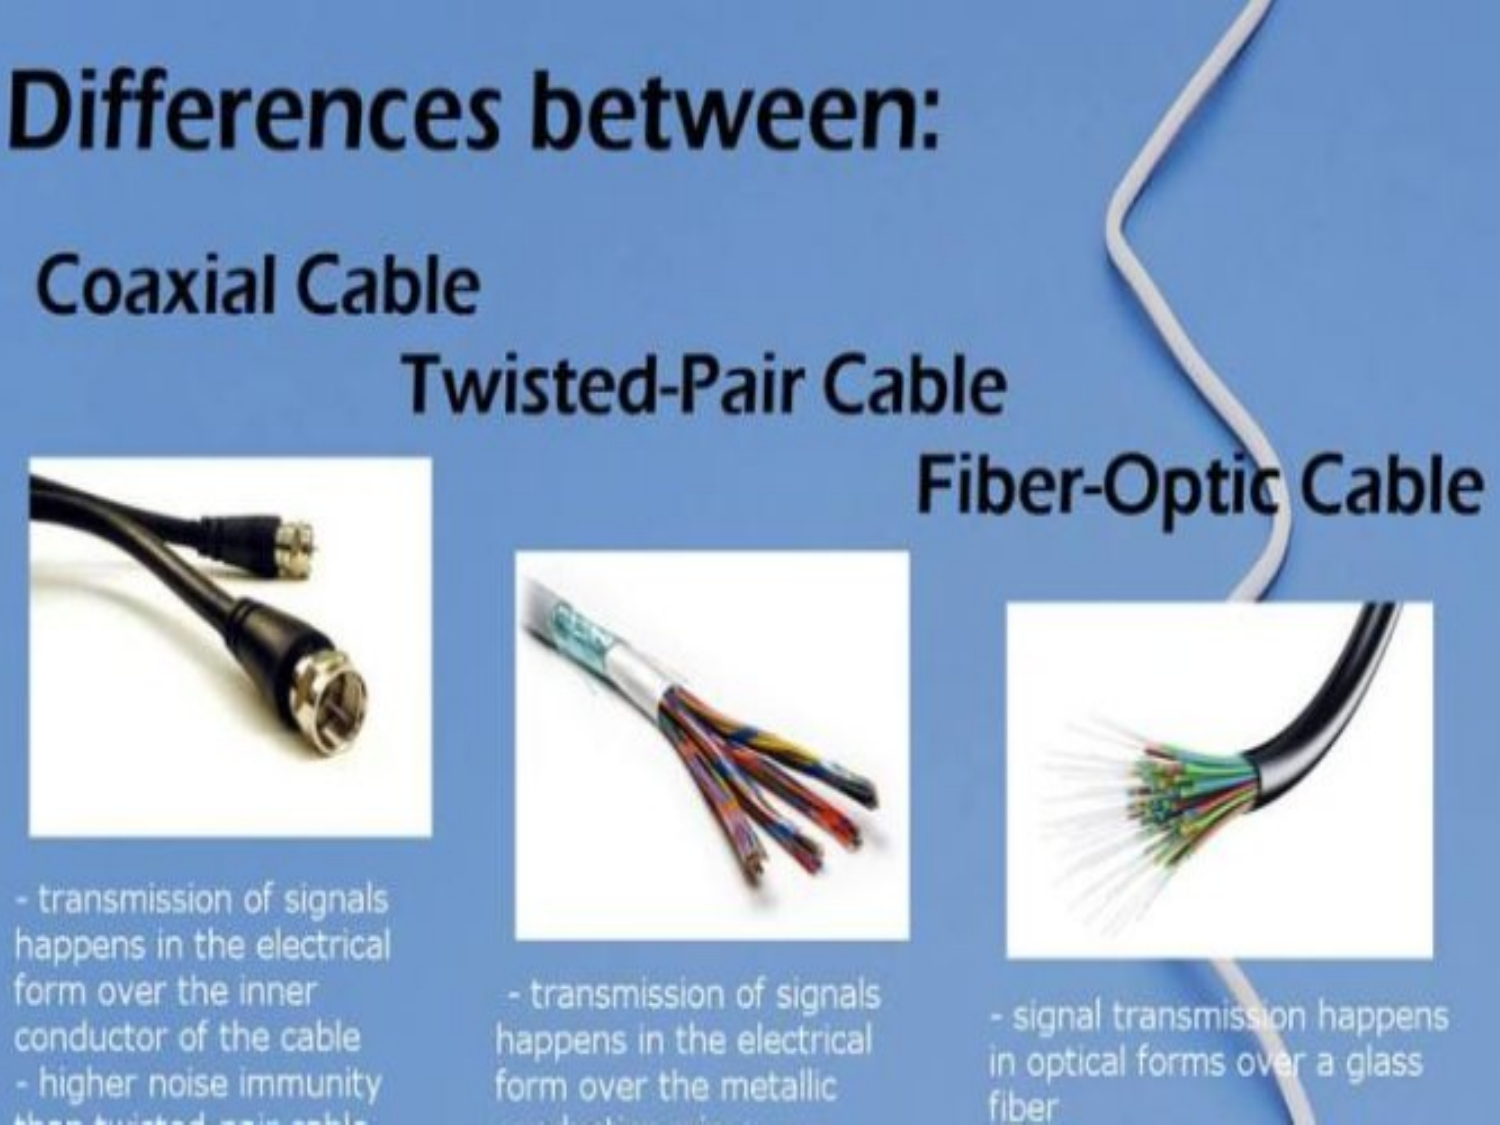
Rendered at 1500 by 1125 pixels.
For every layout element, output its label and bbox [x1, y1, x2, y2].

list [0, 0, 1500, 1125]
